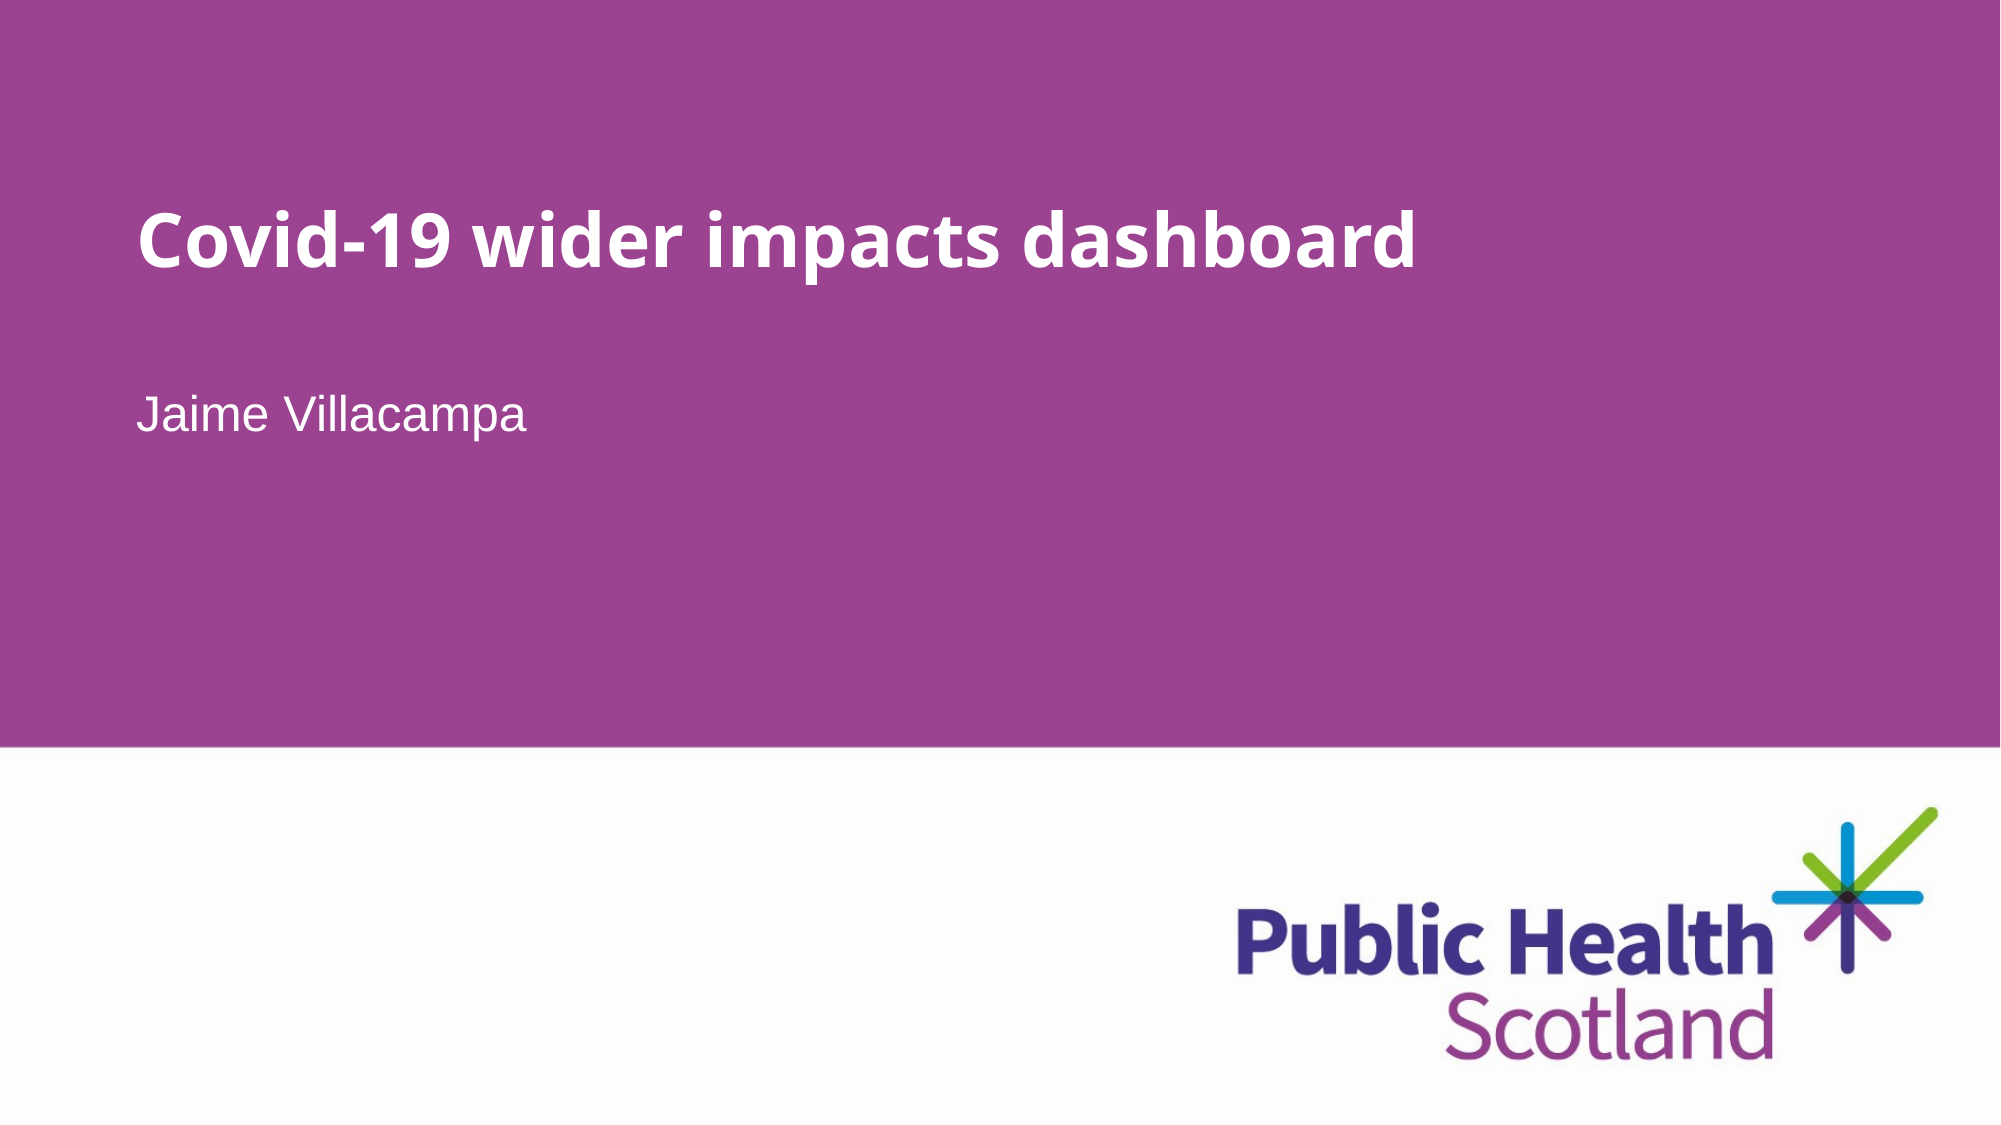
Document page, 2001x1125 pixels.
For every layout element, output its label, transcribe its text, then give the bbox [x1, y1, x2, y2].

list Jaime Villacampa [121, 380, 1847, 582]
title Covid-19 wider impacts dashboard [121, 134, 1847, 352]
picture [0, 0, 2001, 1125]
